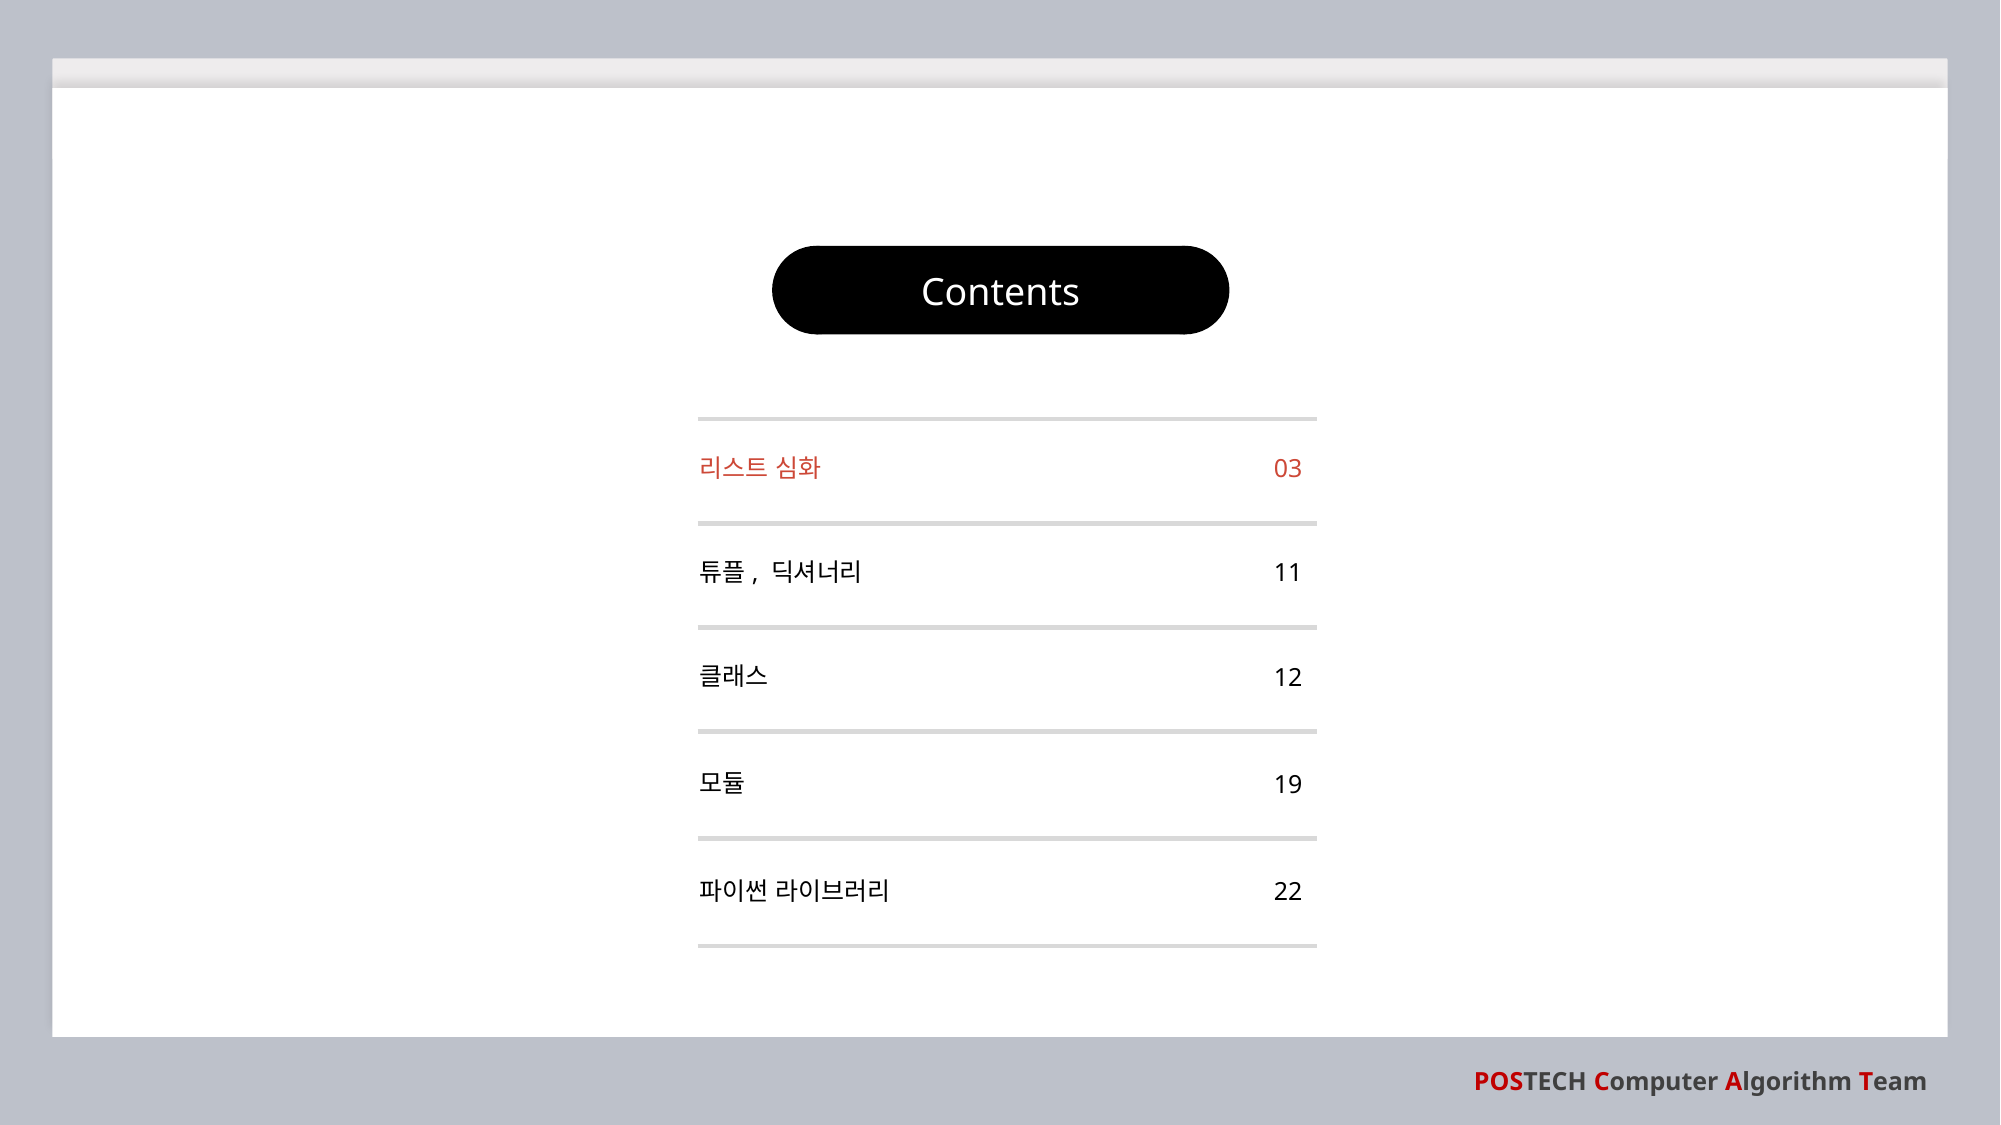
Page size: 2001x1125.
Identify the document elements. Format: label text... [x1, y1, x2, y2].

list 파이썬 라이브러리 [685, 871, 1102, 914]
list 튜플, 딕셔너리 [685, 552, 1102, 595]
list 11 [1251, 552, 1318, 595]
list 03 [1251, 448, 1318, 489]
list 모듈 [685, 763, 1102, 807]
list 리스트 심화 [685, 448, 1102, 491]
list 22 [1251, 871, 1318, 914]
list 12 [1251, 657, 1318, 699]
list 클래스 [685, 656, 1102, 700]
list 19 [1251, 764, 1318, 806]
